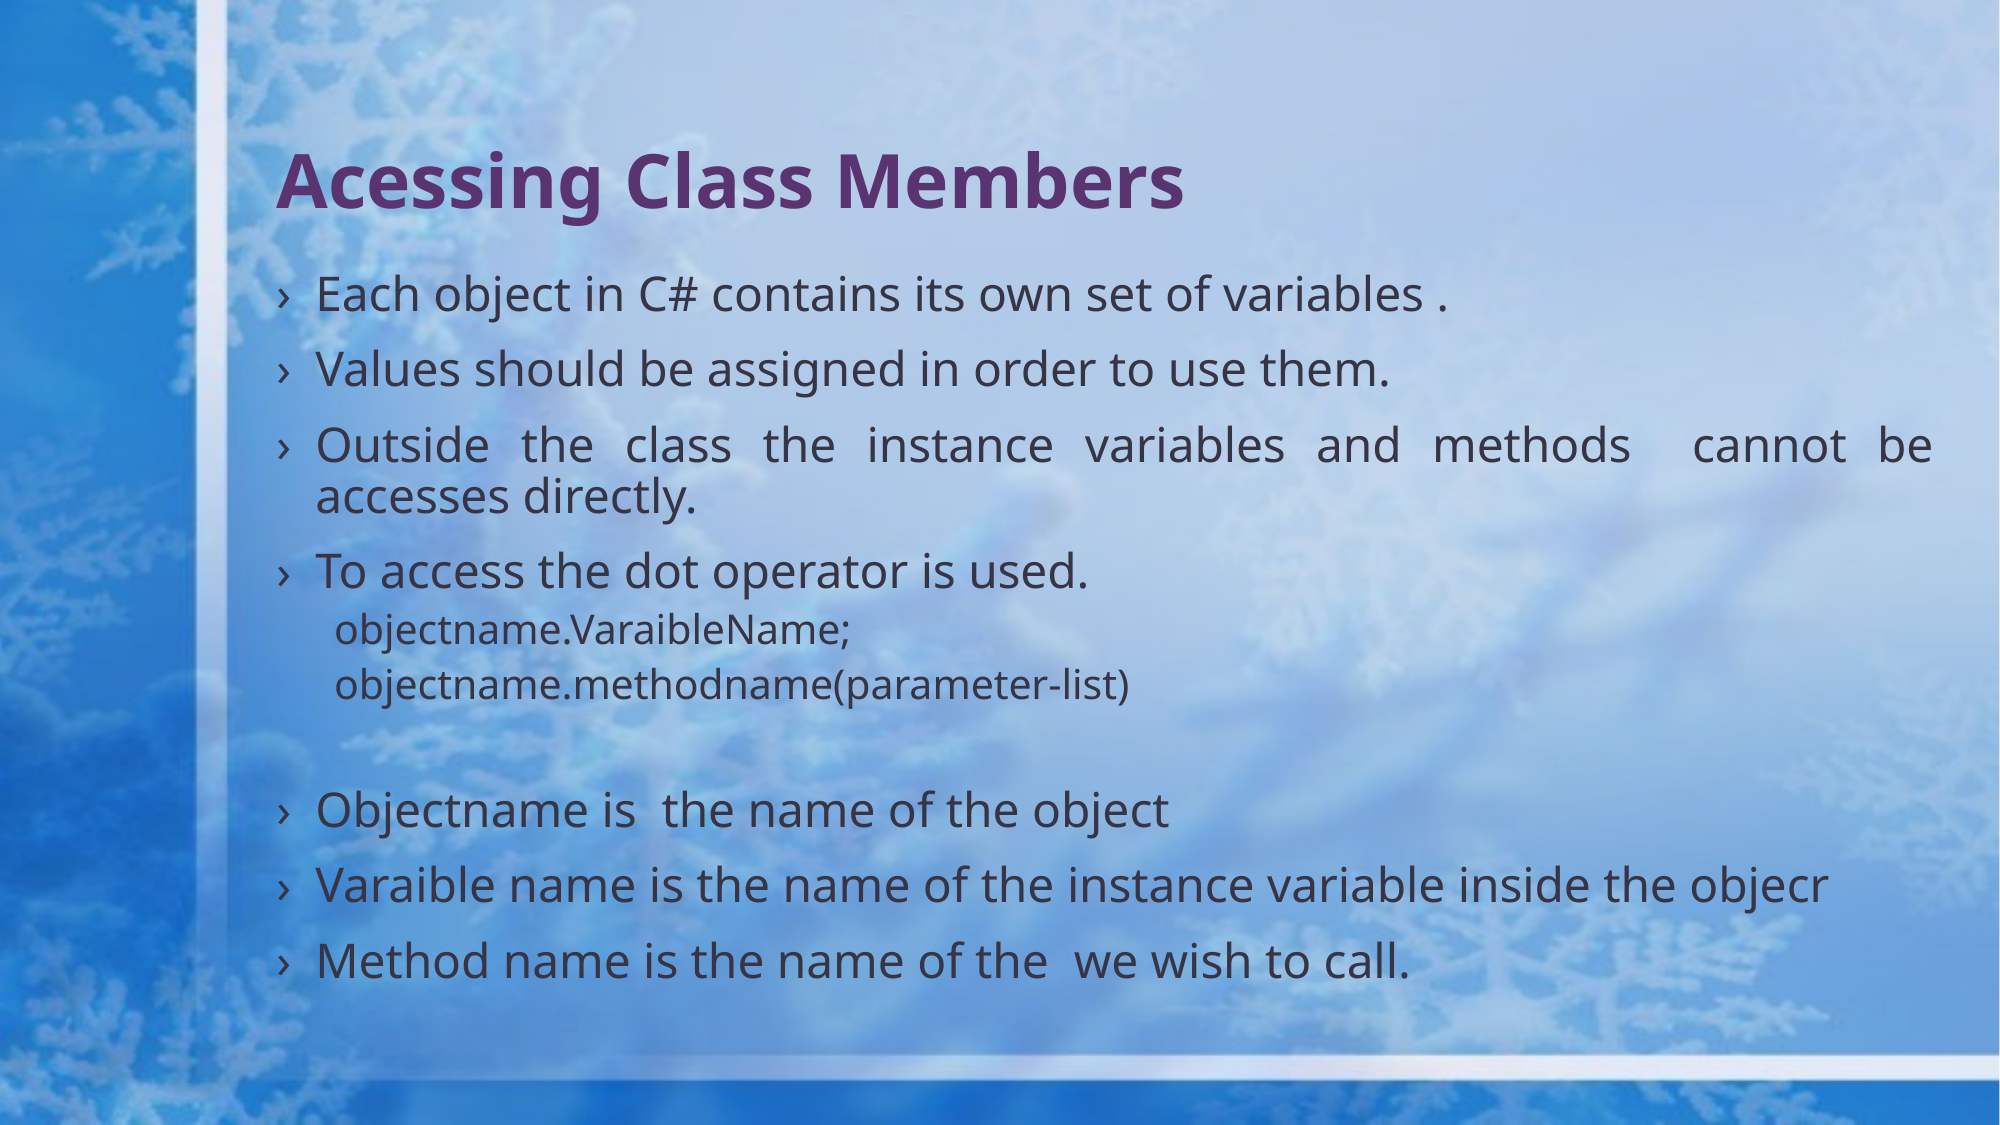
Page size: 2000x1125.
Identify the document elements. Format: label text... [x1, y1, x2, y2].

picture [0, 0, 2000, 1125]
list Each object in C# contains its own set of variables . Values should be assigned in order to use them. Outside the class the instance variables and methods cannot be accesses directly. To access the dot operator is used. objectname.VaraibleName; objectname.methodname(parameter-list) Objectname is the name of the object Varaible name is the name of the instance variable inside the objecr Method name is the name of the we wish to call. [261, 262, 1950, 1013]
title Acessing Class Members [261, 29, 1867, 233]
